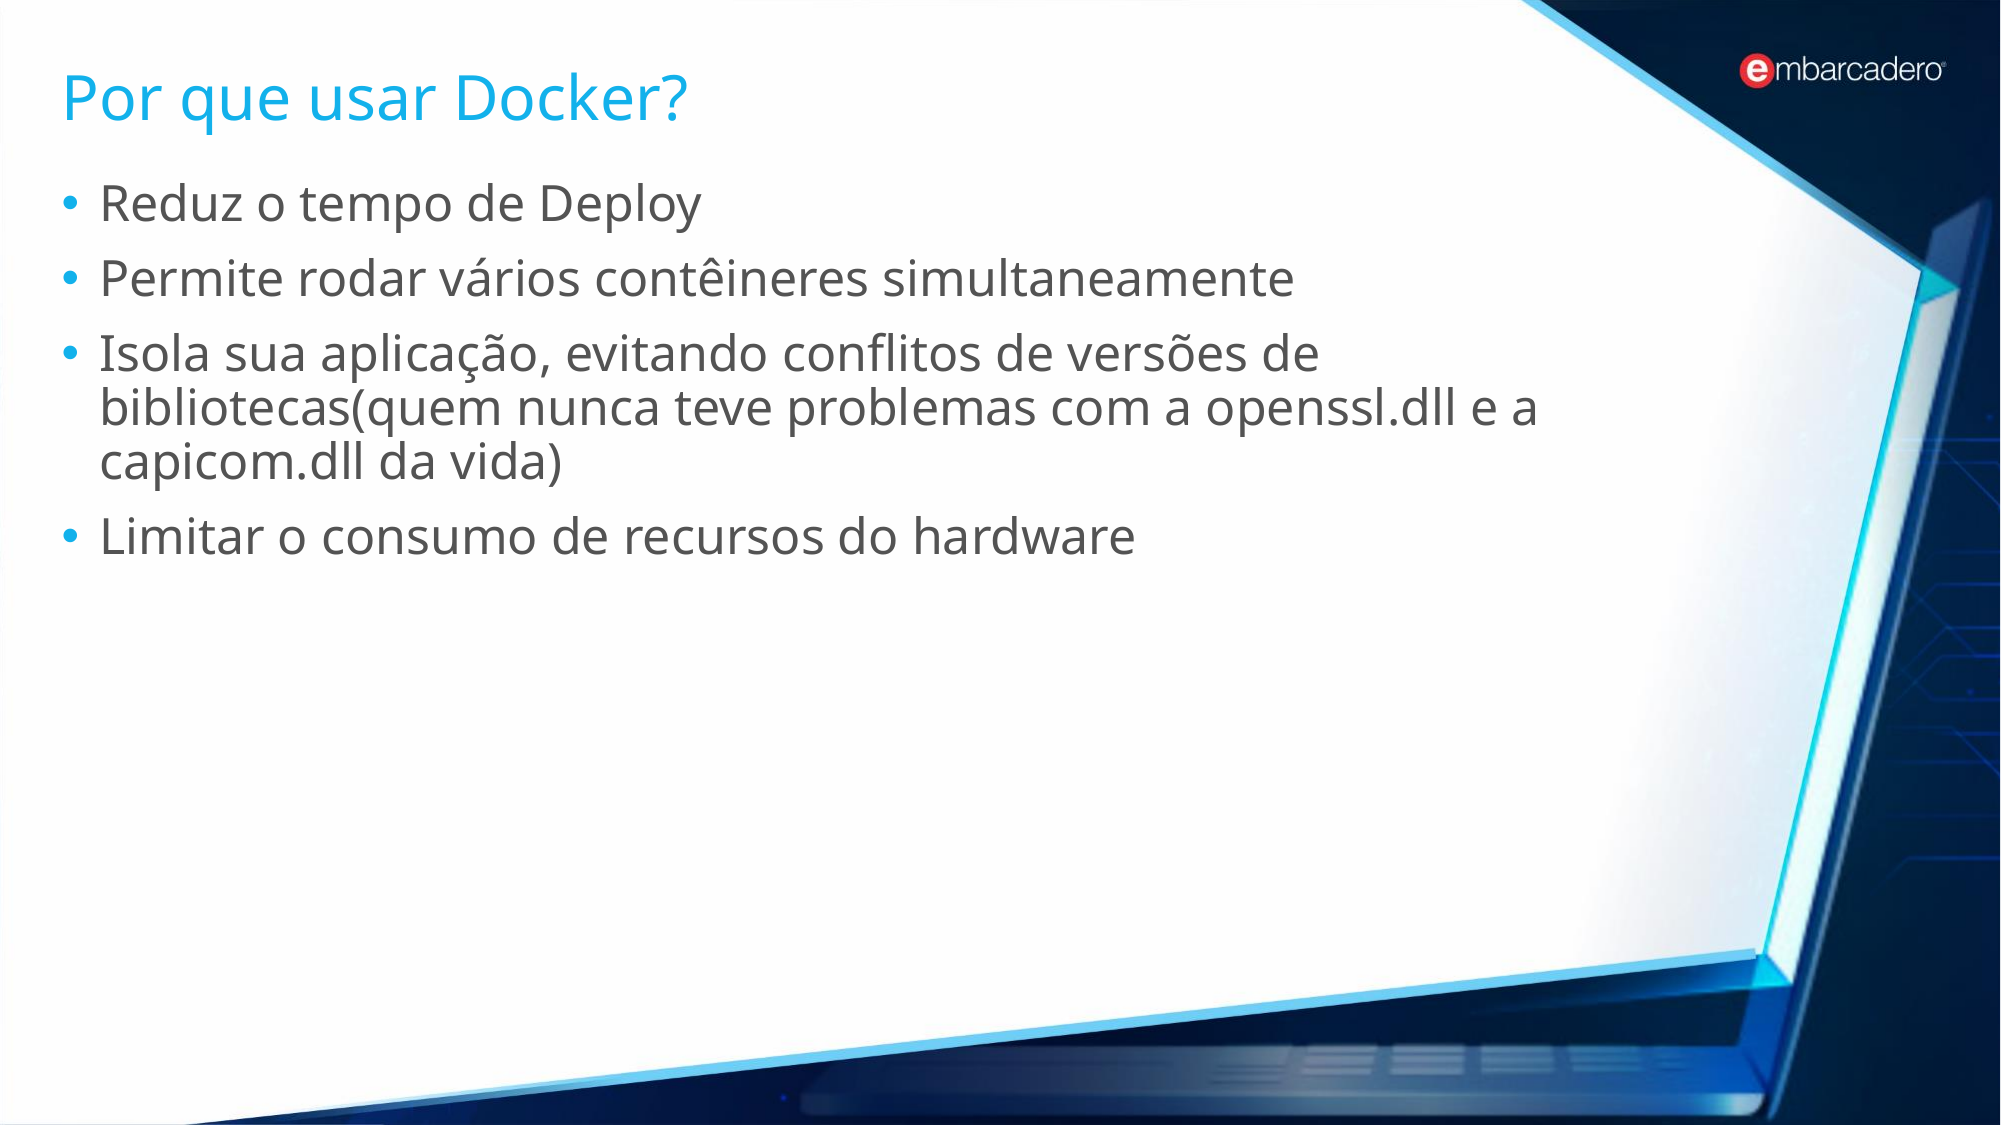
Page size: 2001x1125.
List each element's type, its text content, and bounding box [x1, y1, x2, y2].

title Por que usar Docker? [46, 59, 1510, 131]
list Reduz o tempo de Deploy Permite rodar vários contêineres simultaneamente Isola sua aplicação, evitando conflitos de versões de bibliotecas(quem nunca teve problemas com a openssl.dll e a capicom.dll da vida) Limitar o consumo de recursos do hardware [46, 171, 1734, 1066]
picture [0, 0, 2001, 1125]
